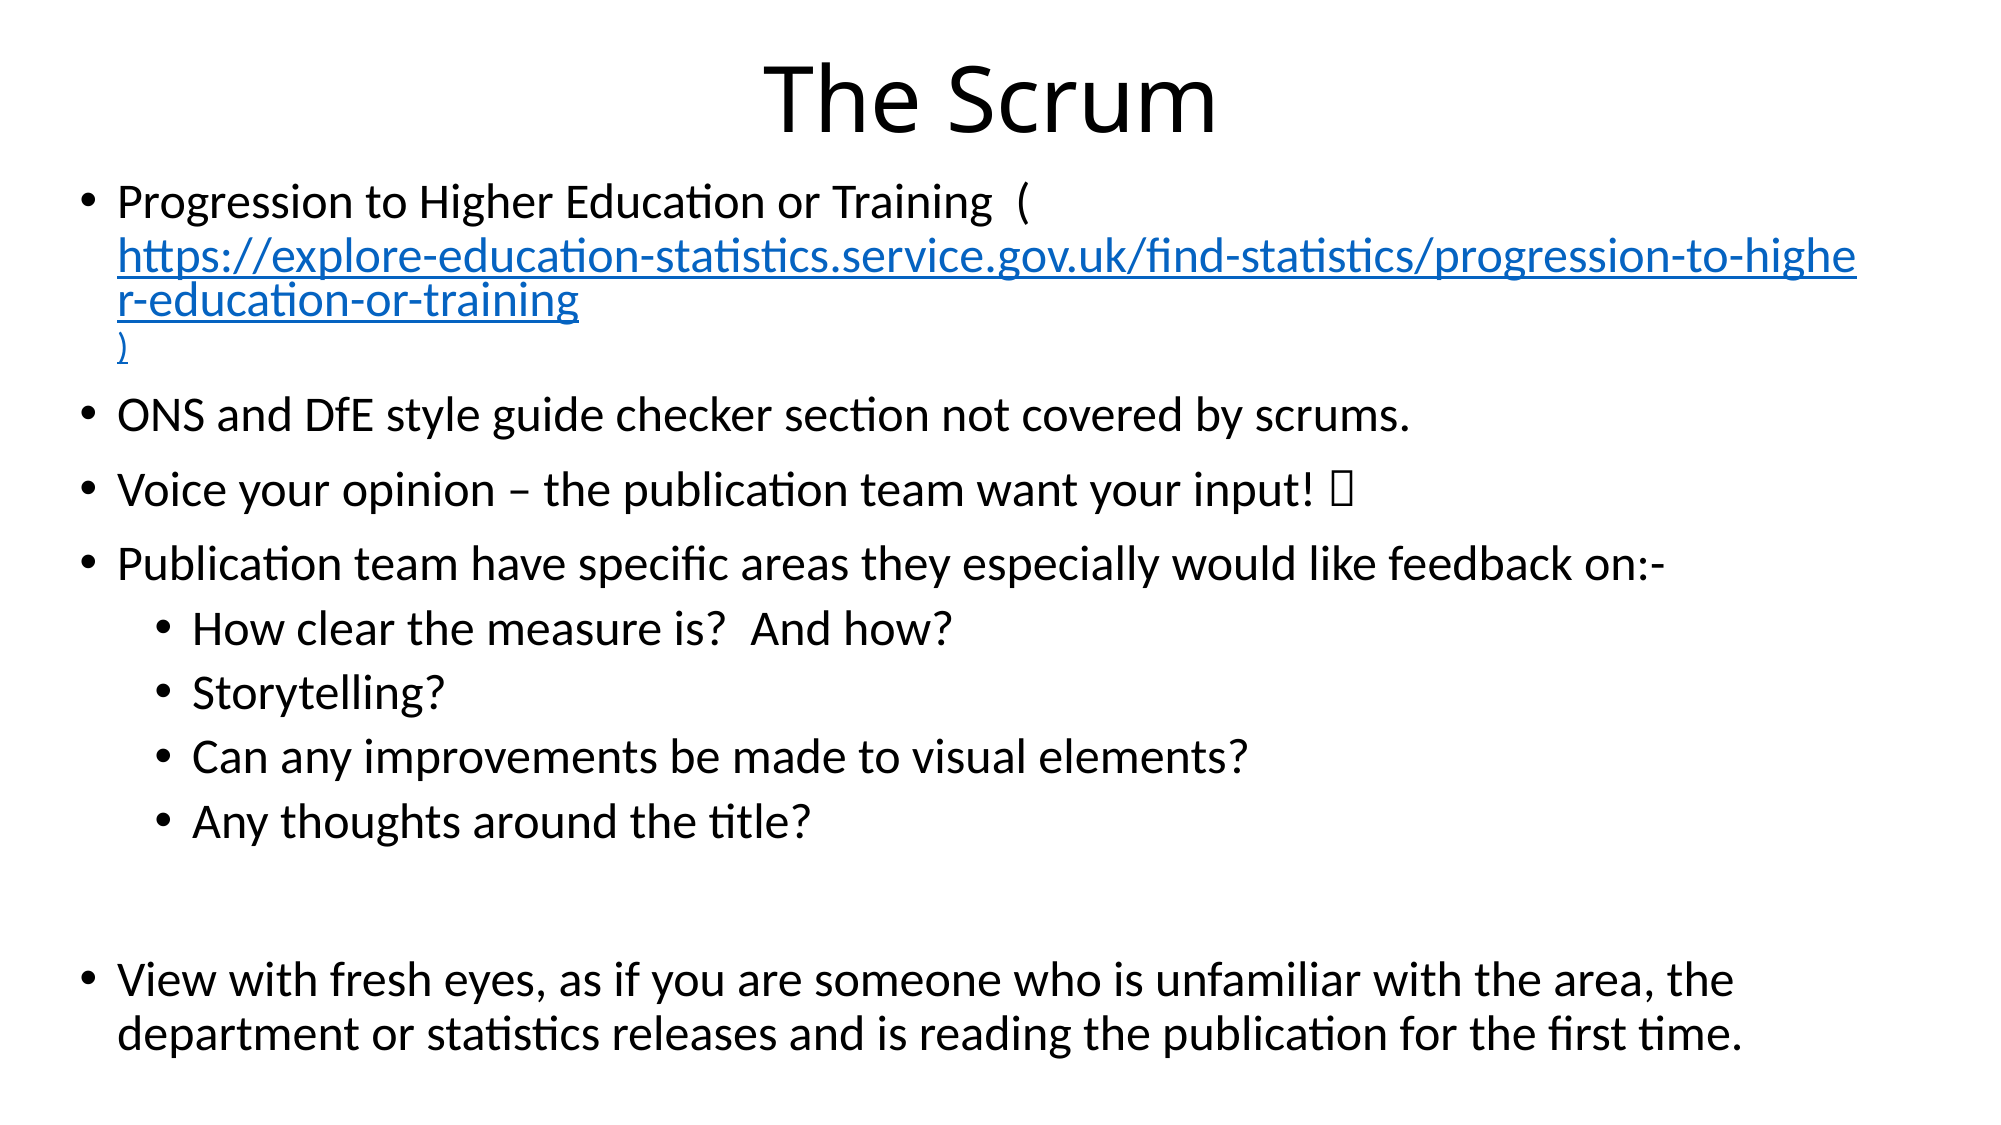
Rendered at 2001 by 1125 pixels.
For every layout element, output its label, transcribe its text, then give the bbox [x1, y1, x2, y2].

list Progression to Higher Education or Training (https://explore-education-statistics.service.gov.uk/find-statistics/progression-to-higher-education-or-training) ONS and DfE style guide checker section not covered by scrums. Voice your opinion – the publication team want your input!  Publication team have specific areas they especially would like feedback on:- How clear the measure is? And how? Storytelling? Can any improvements be made to visual elements? Any thoughts around the title? View with fresh eyes, as if you are someone who is unfamiliar with the area, the department or statistics releases and is reading the publication for the first time. [64, 168, 1885, 1125]
title The Scrum [129, 37, 1855, 168]
